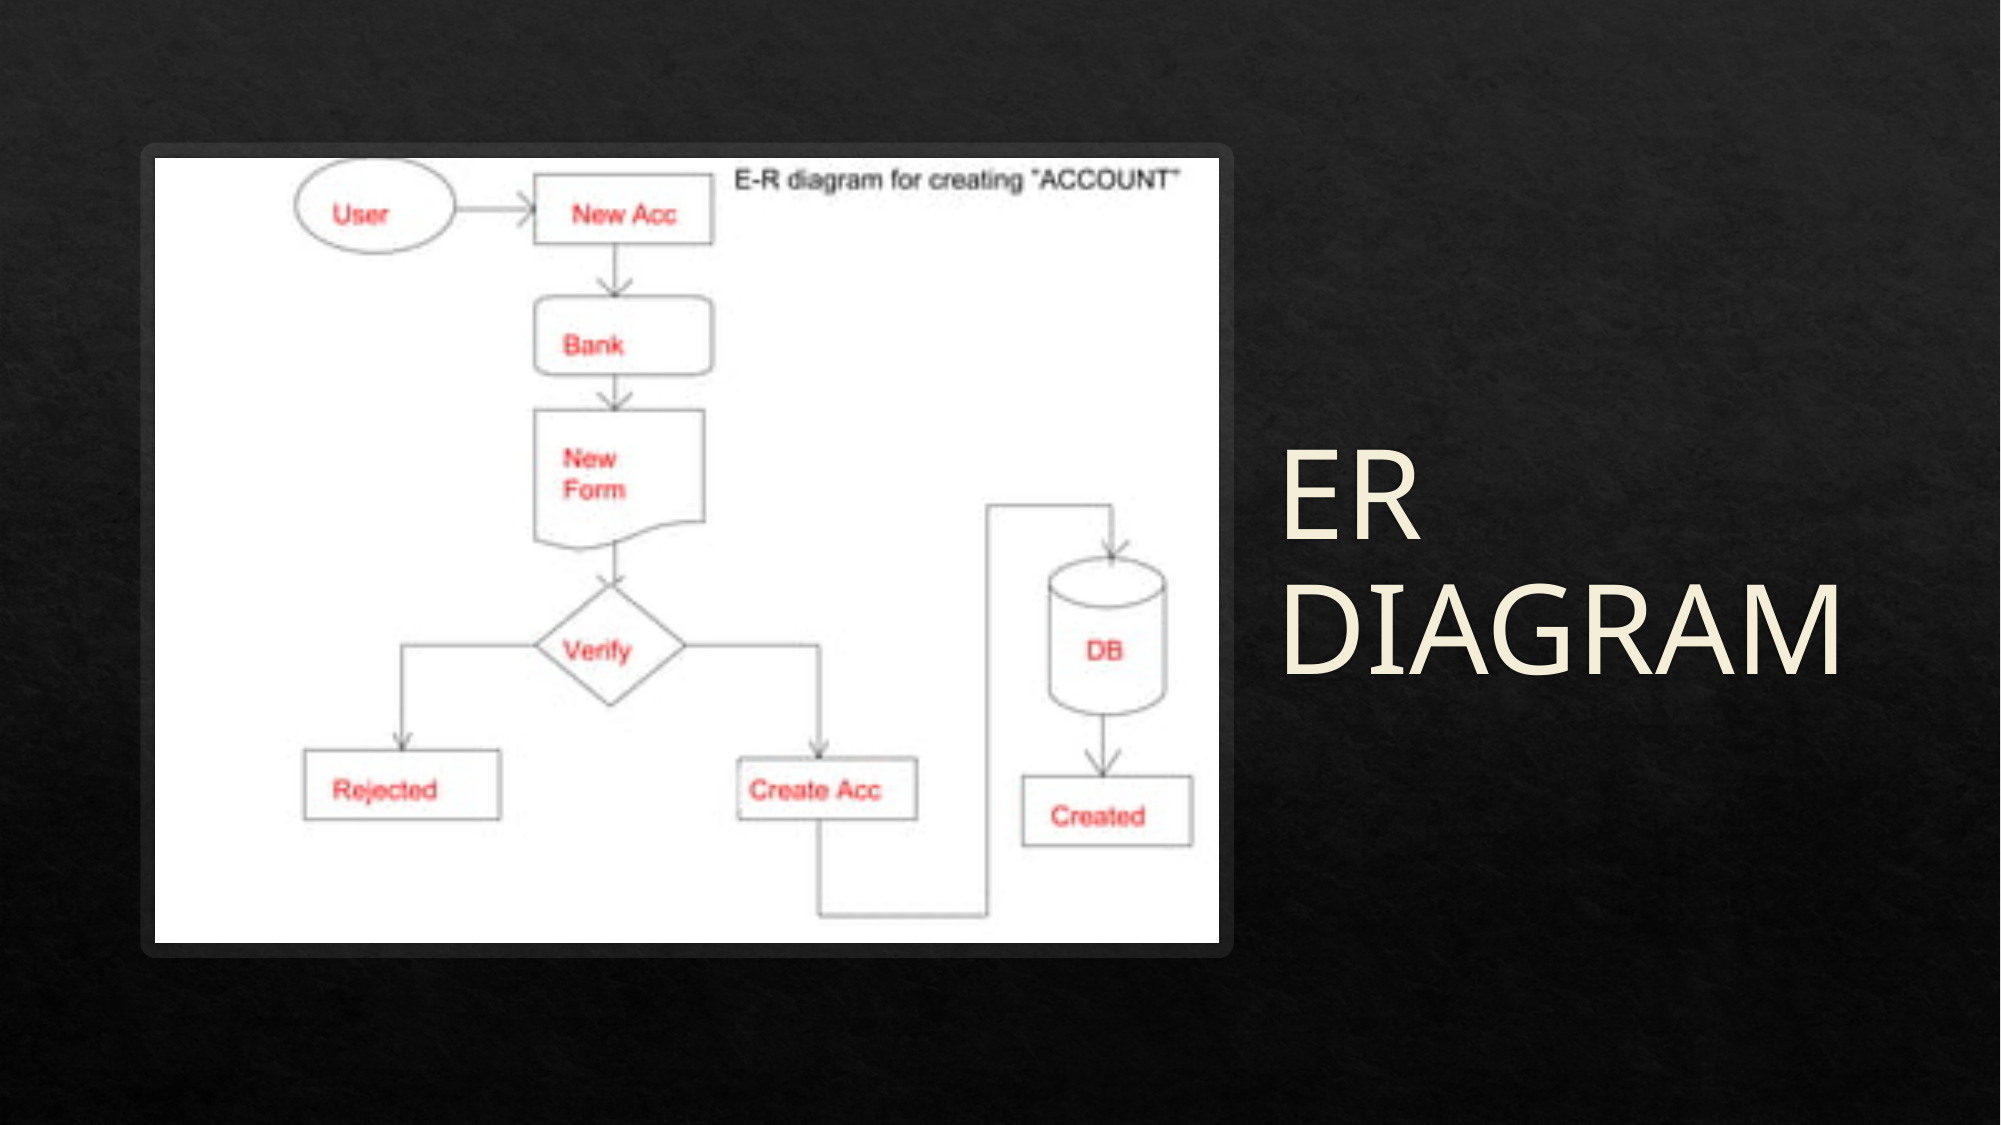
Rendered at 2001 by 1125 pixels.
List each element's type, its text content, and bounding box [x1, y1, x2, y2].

title ER DIAGRAM [1260, 277, 1958, 710]
text_box [0, 0, 2000, 1125]
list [155, 158, 1219, 943]
